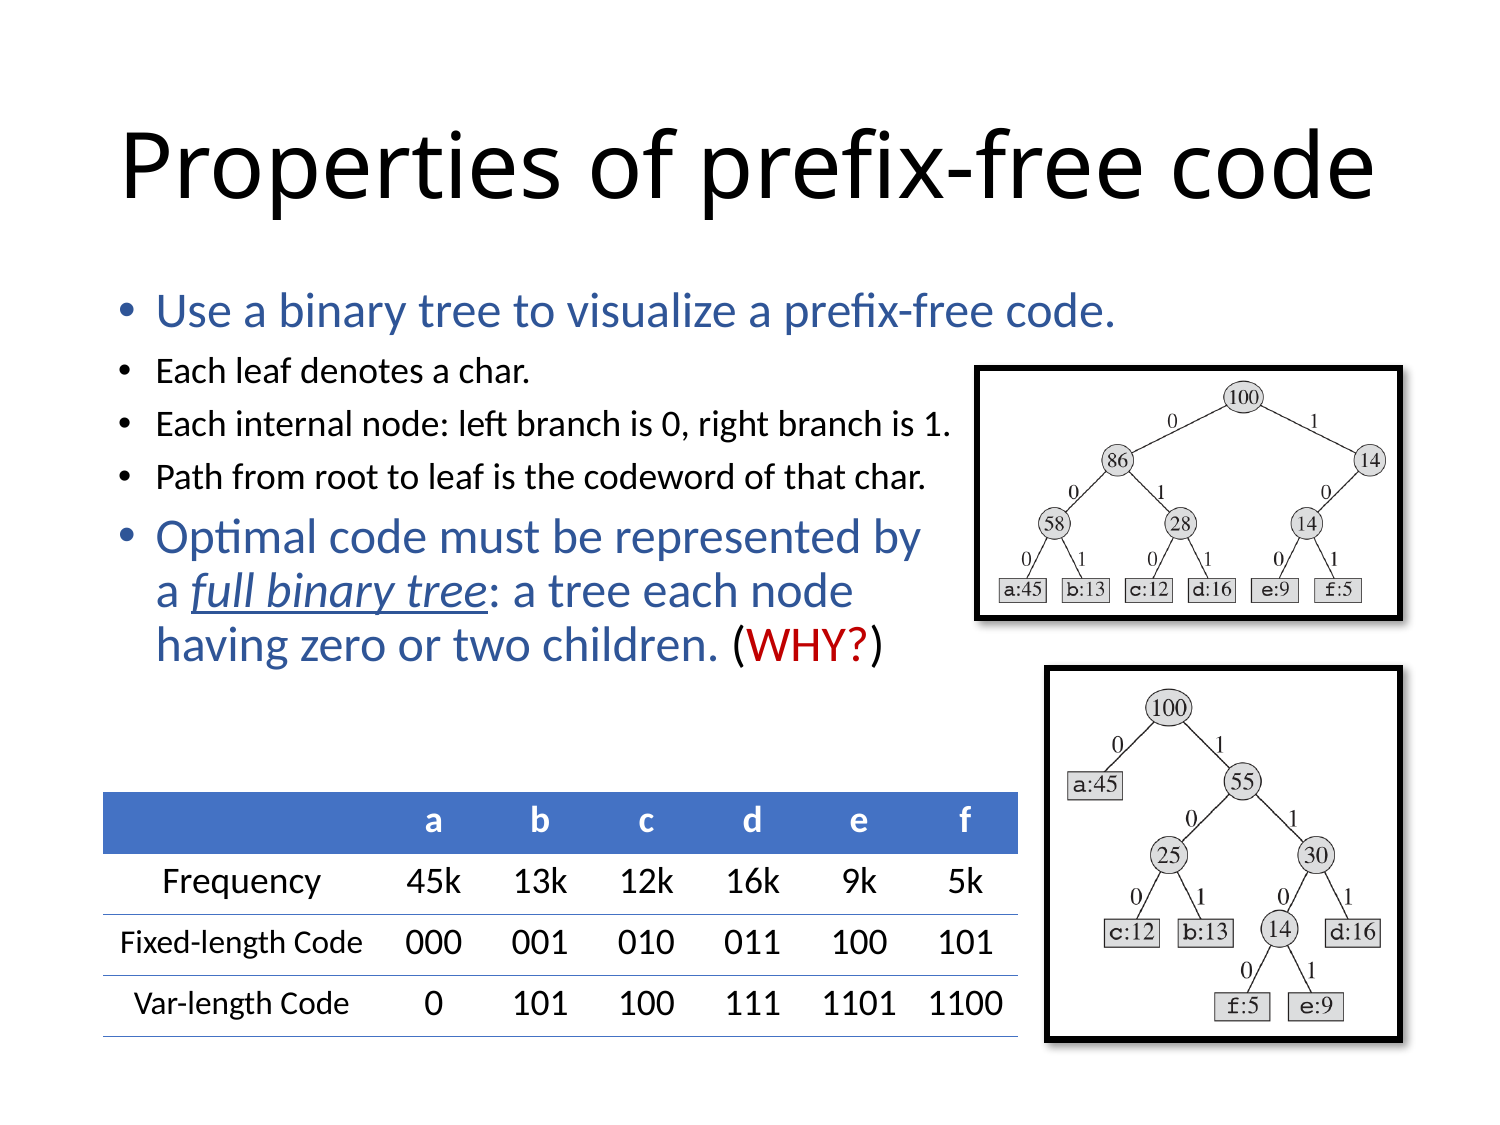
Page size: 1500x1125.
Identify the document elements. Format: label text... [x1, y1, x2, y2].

table_cell Fixed-length Code [103, 915, 381, 975]
table_header b [487, 793, 593, 853]
table_cell 000 [381, 915, 487, 975]
table_cell 45k [381, 854, 487, 914]
table_cell 13k [487, 854, 593, 914]
table_cell 0 [381, 976, 487, 1036]
list Use a binary tree to visualize a prefix-free code. Each leaf denotes a char. Each internal node: left branch is 0, right branch is 1. Path from root to leaf is the codeword of that char. Optimal code must be represented by a full binary tree: a tree each node having zero or two children. (WHY?) [103, 277, 1397, 1066]
table_cell 5k [912, 854, 1018, 914]
table_header [103, 793, 381, 853]
table_cell Var-length Code [103, 976, 381, 1036]
table_header d [700, 793, 806, 853]
table_cell 101 [487, 976, 593, 1036]
table_cell 16k [700, 854, 806, 914]
table_cell 100 [806, 915, 912, 975]
picture [1050, 671, 1397, 1037]
table_cell 101 [912, 915, 1018, 975]
table_cell 1100 [912, 976, 1018, 1036]
picture [980, 371, 1397, 615]
table_cell 12k [593, 854, 700, 914]
table_cell 011 [700, 915, 806, 975]
table_cell Frequency [103, 854, 381, 914]
table_header f [912, 793, 1018, 853]
table_cell 010 [593, 915, 700, 975]
table_header e [806, 793, 912, 853]
table_cell 111 [700, 976, 806, 1036]
title Properties of prefix-free code [103, 59, 1397, 277]
table_header c [593, 793, 700, 853]
table_cell 100 [593, 976, 700, 1036]
table_cell 1101 [806, 976, 912, 1036]
table_cell 9k [806, 854, 912, 914]
table_cell 001 [487, 915, 593, 975]
table_header a [381, 793, 487, 853]
